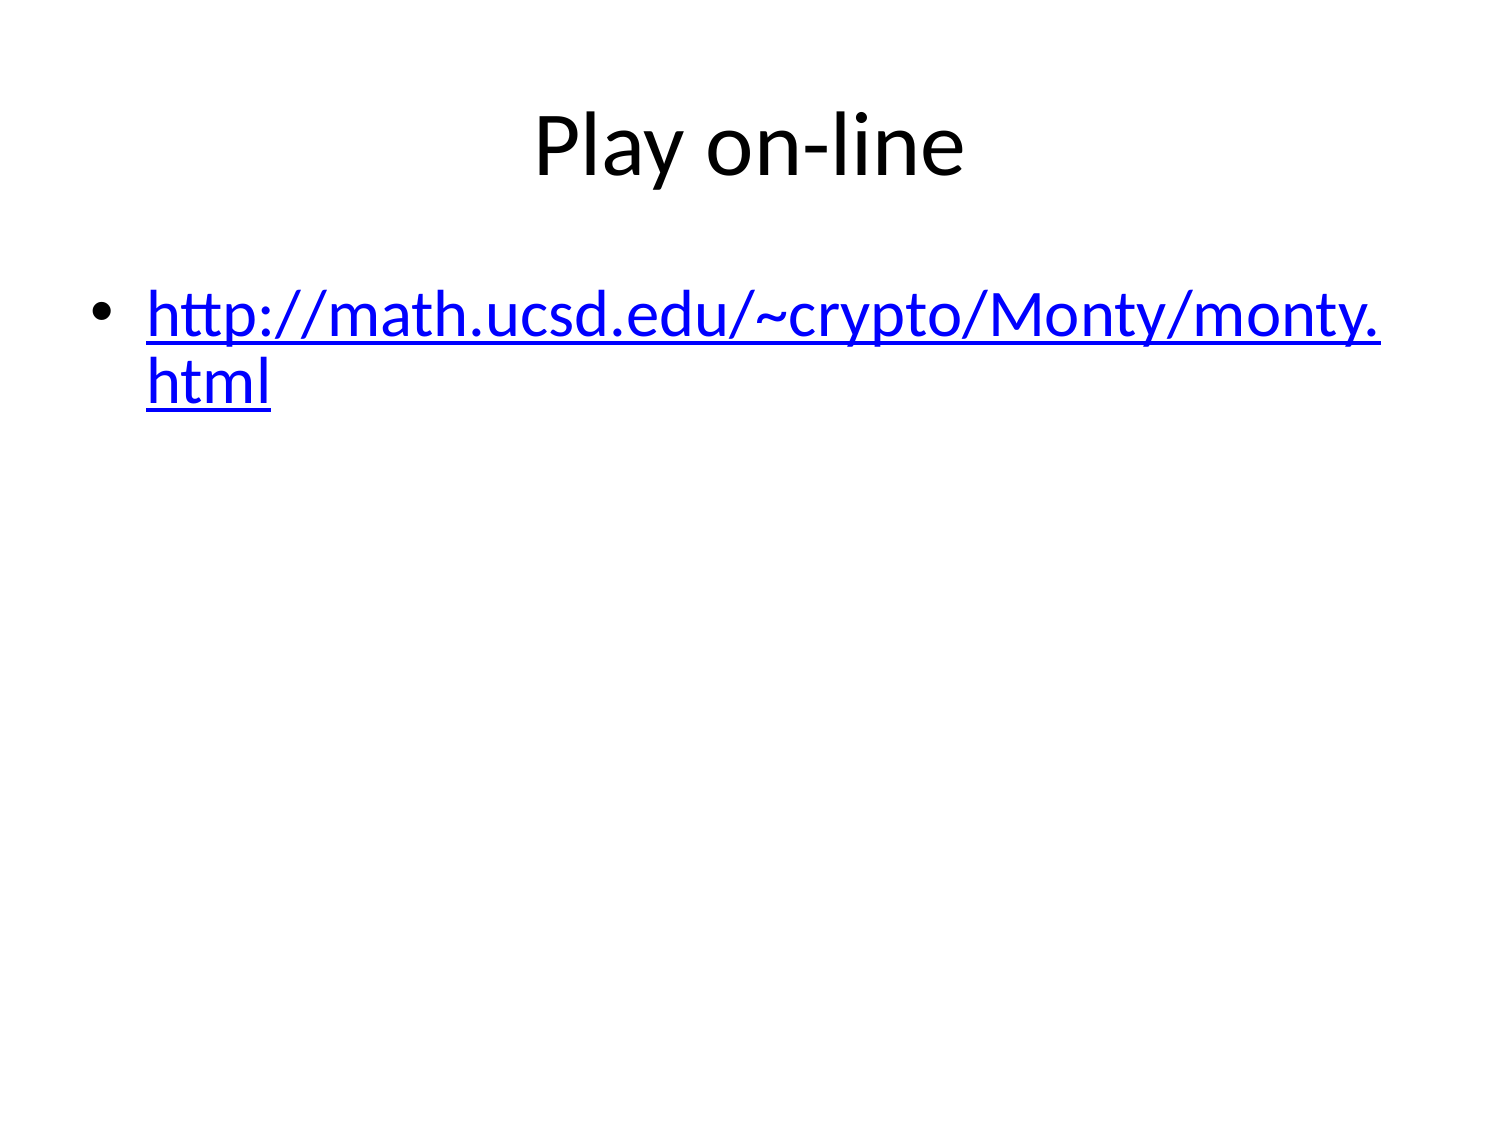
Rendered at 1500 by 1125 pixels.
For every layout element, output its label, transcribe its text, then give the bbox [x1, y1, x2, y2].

list http://math.ucsd.edu/~crypto/Monty/monty.html [75, 262, 1425, 1005]
title Play on-line [75, 45, 1425, 233]
